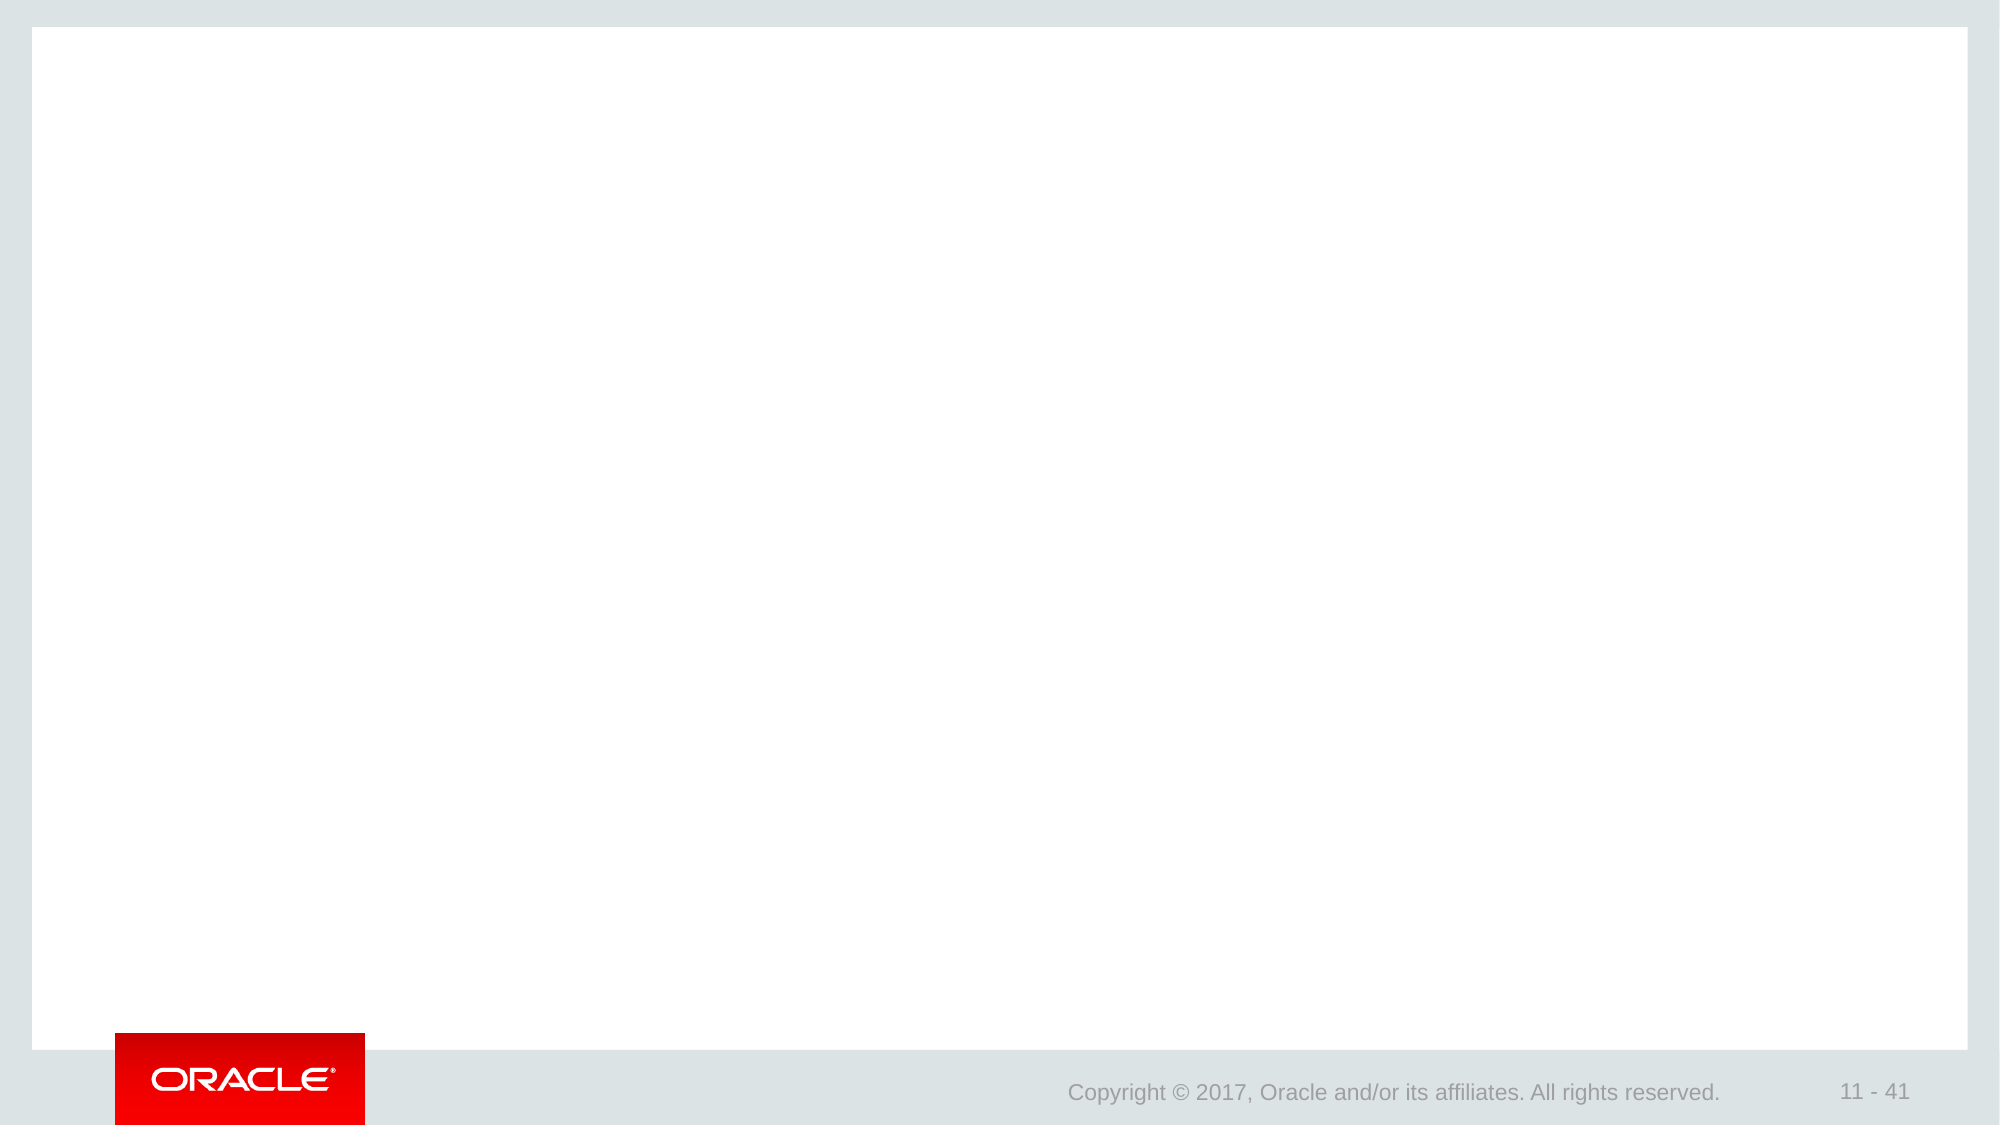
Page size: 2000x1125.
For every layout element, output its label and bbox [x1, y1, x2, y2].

picture [115, 1033, 365, 1125]
